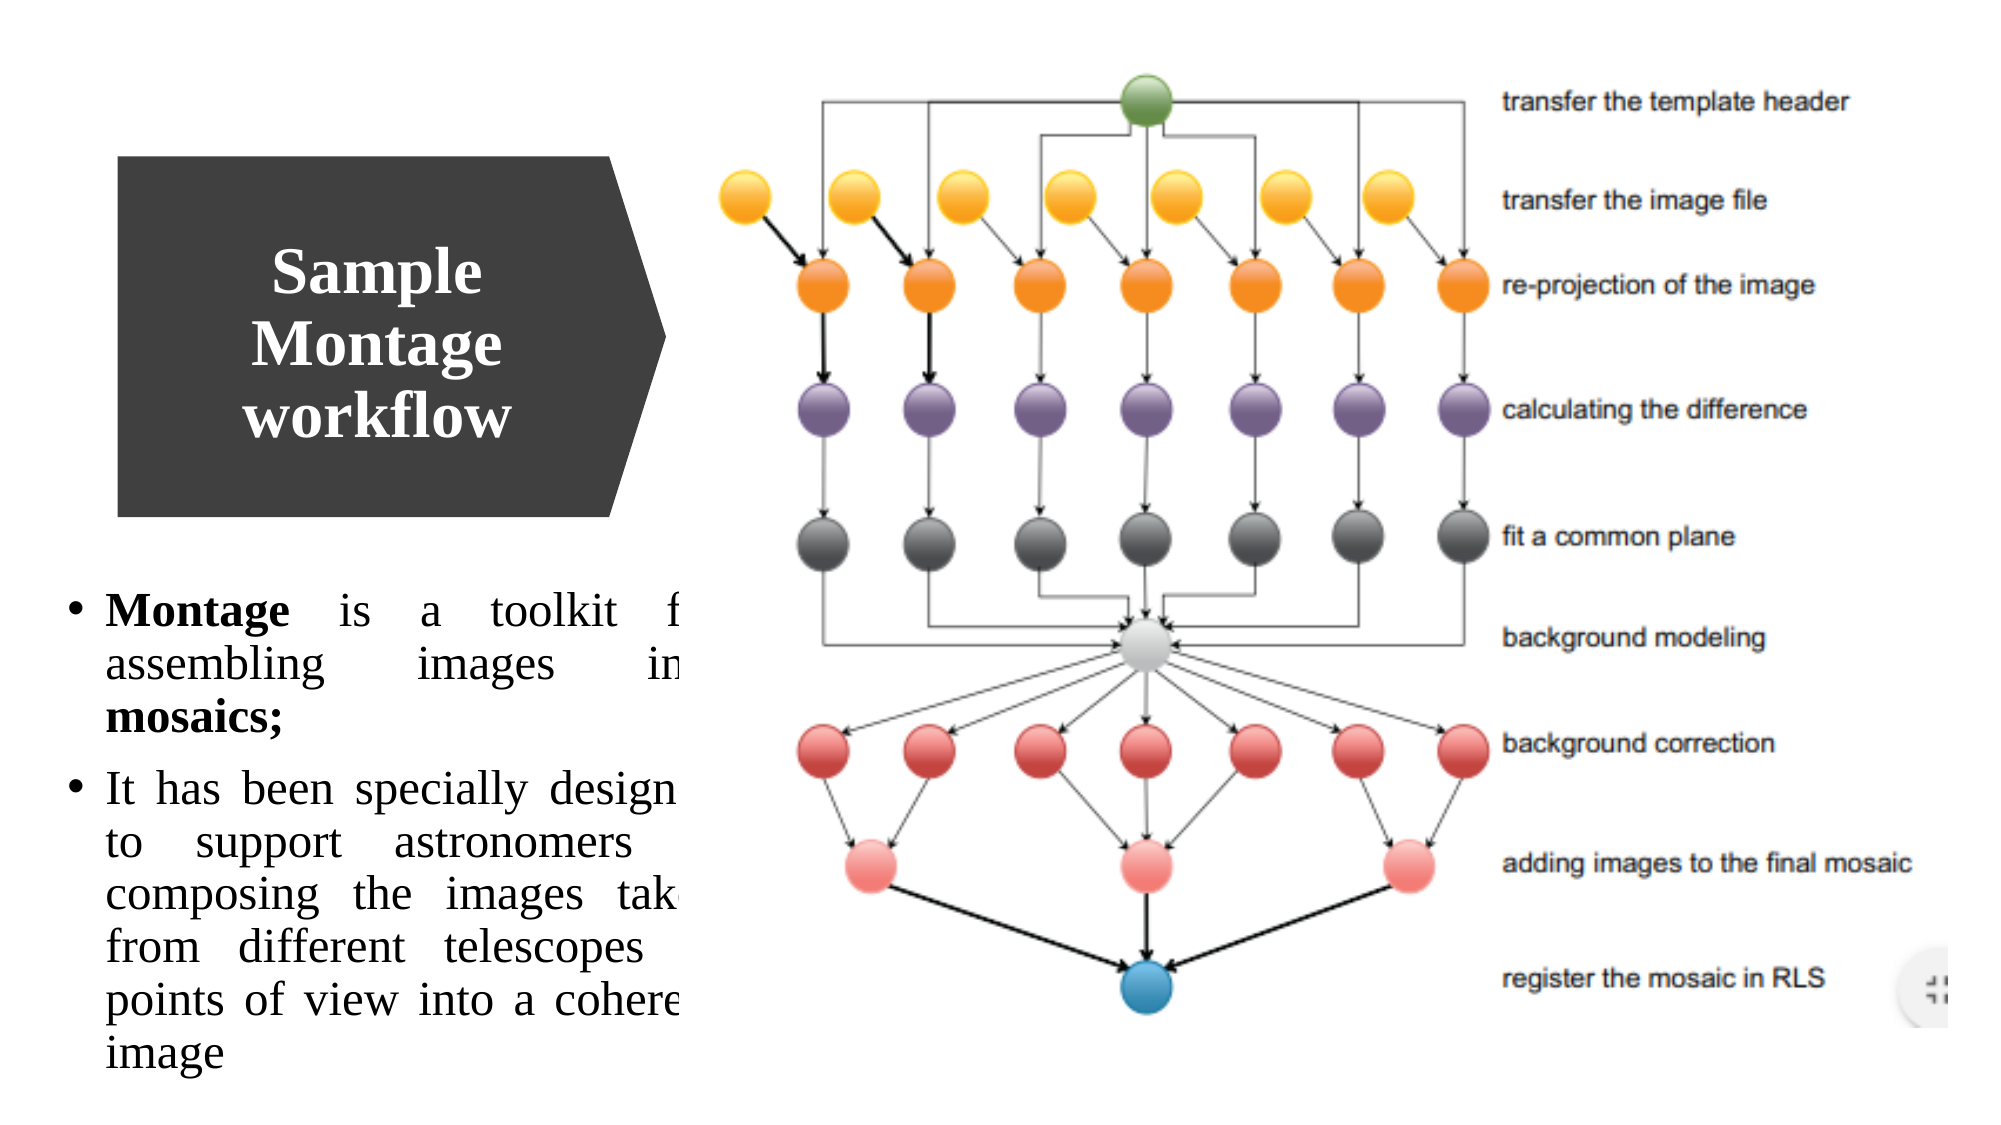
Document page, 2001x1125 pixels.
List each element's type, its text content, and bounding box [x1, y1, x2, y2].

list Montage is a toolkit for assembling images into mosaics; It has been specially designed to support astronomers in composing the images taken from different telescopes or points of view into a coherent image [52, 576, 739, 1096]
text_box [116, 155, 668, 519]
picture [679, 29, 1948, 1028]
title Sample Montage workflow [158, 197, 597, 490]
